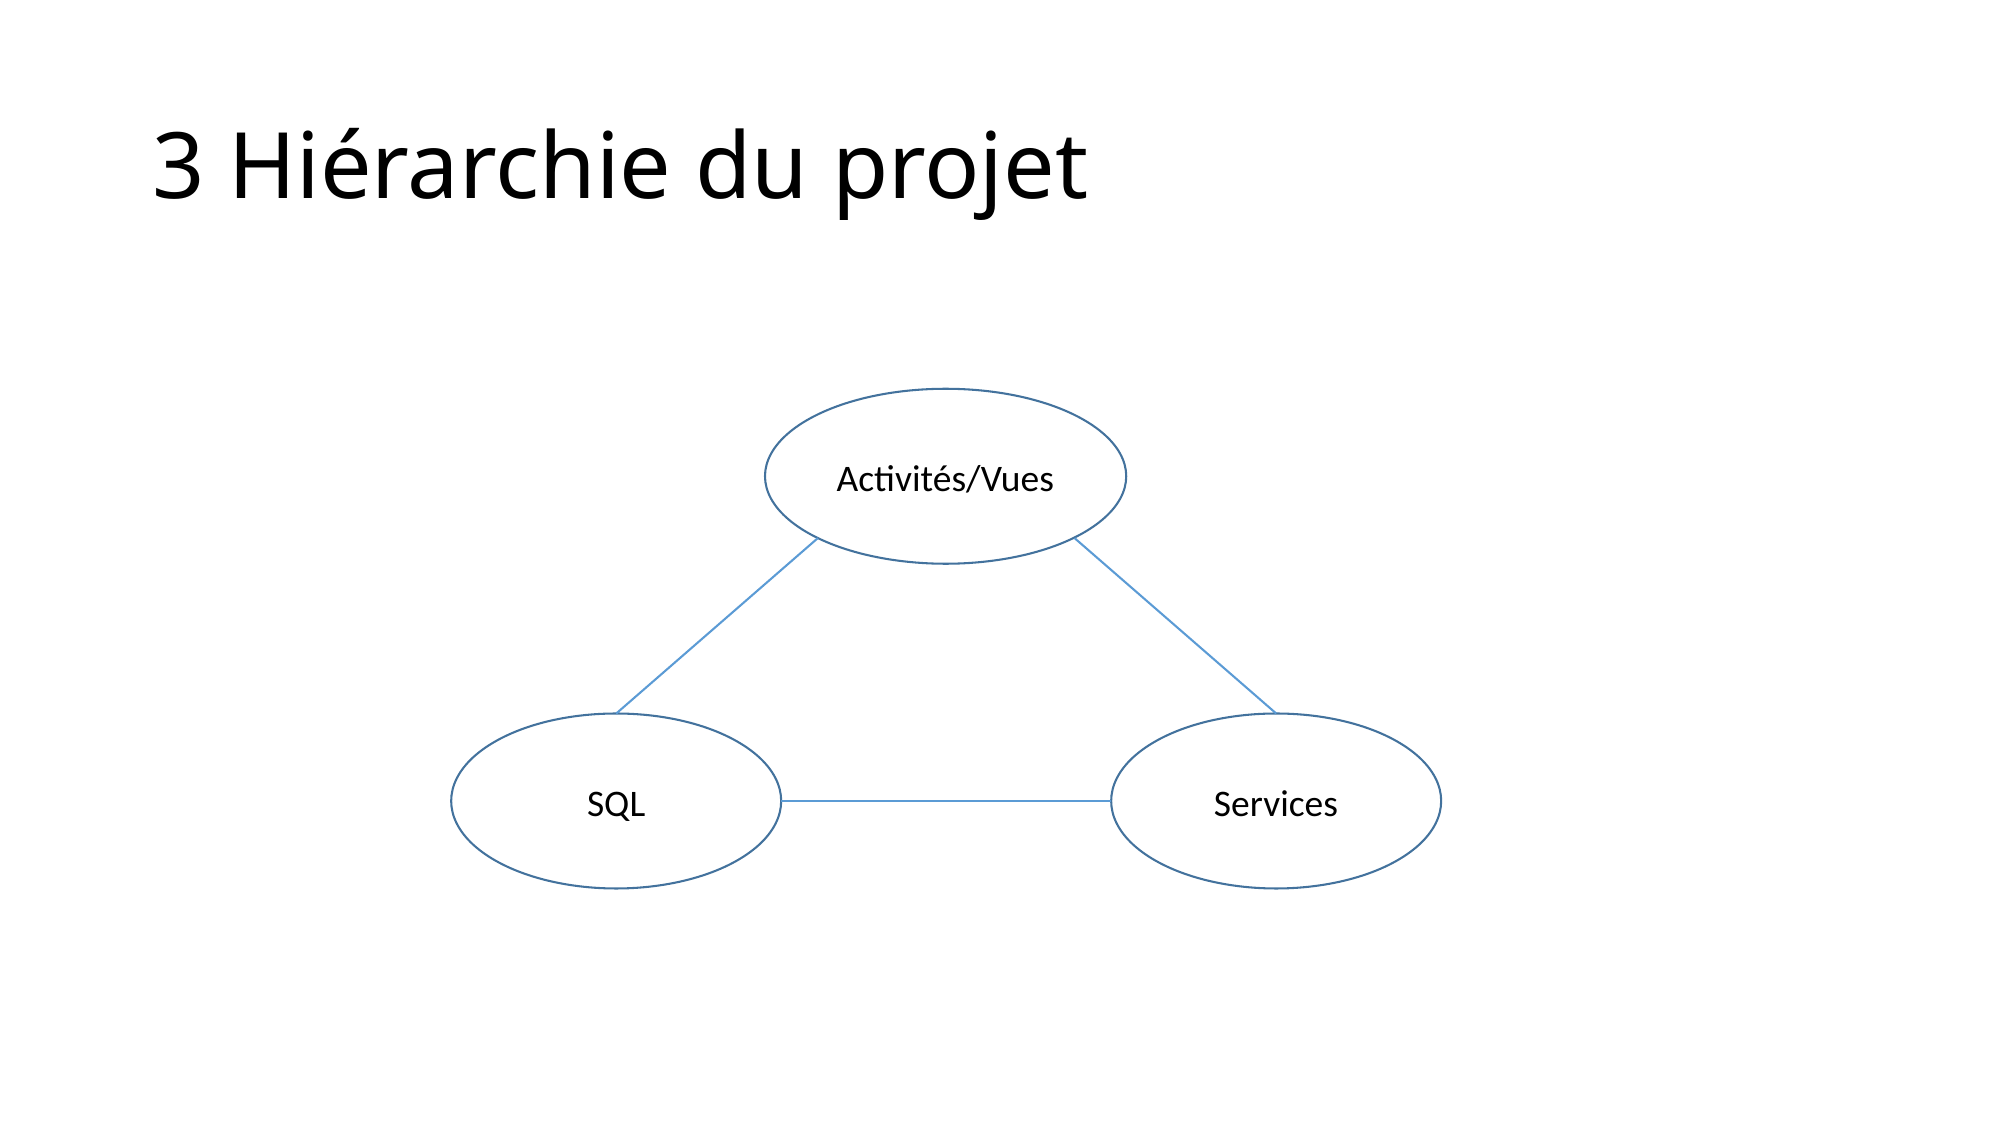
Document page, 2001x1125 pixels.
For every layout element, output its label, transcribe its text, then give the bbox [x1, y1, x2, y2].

text_box Services [1110, 712, 1443, 890]
text_box Activités/Vues [763, 387, 1128, 565]
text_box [616, 538, 818, 714]
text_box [1074, 538, 1277, 714]
text_box SQL [450, 712, 783, 890]
title 3 Hiérarchie du projet [137, 59, 1863, 278]
